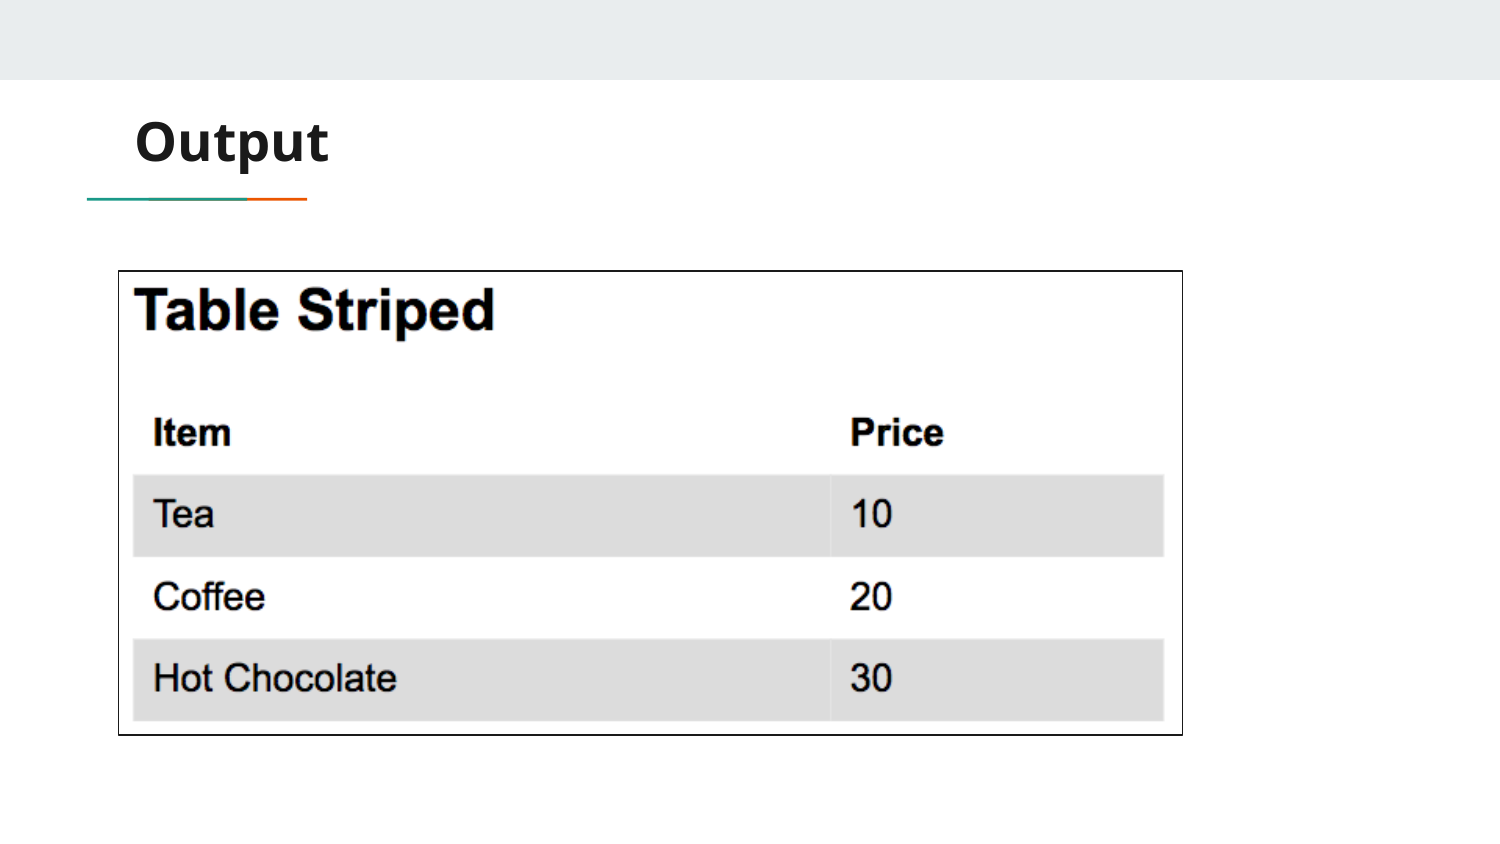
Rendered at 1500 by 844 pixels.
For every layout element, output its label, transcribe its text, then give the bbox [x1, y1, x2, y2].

title Output [119, 92, 1381, 181]
picture [119, 271, 1183, 735]
